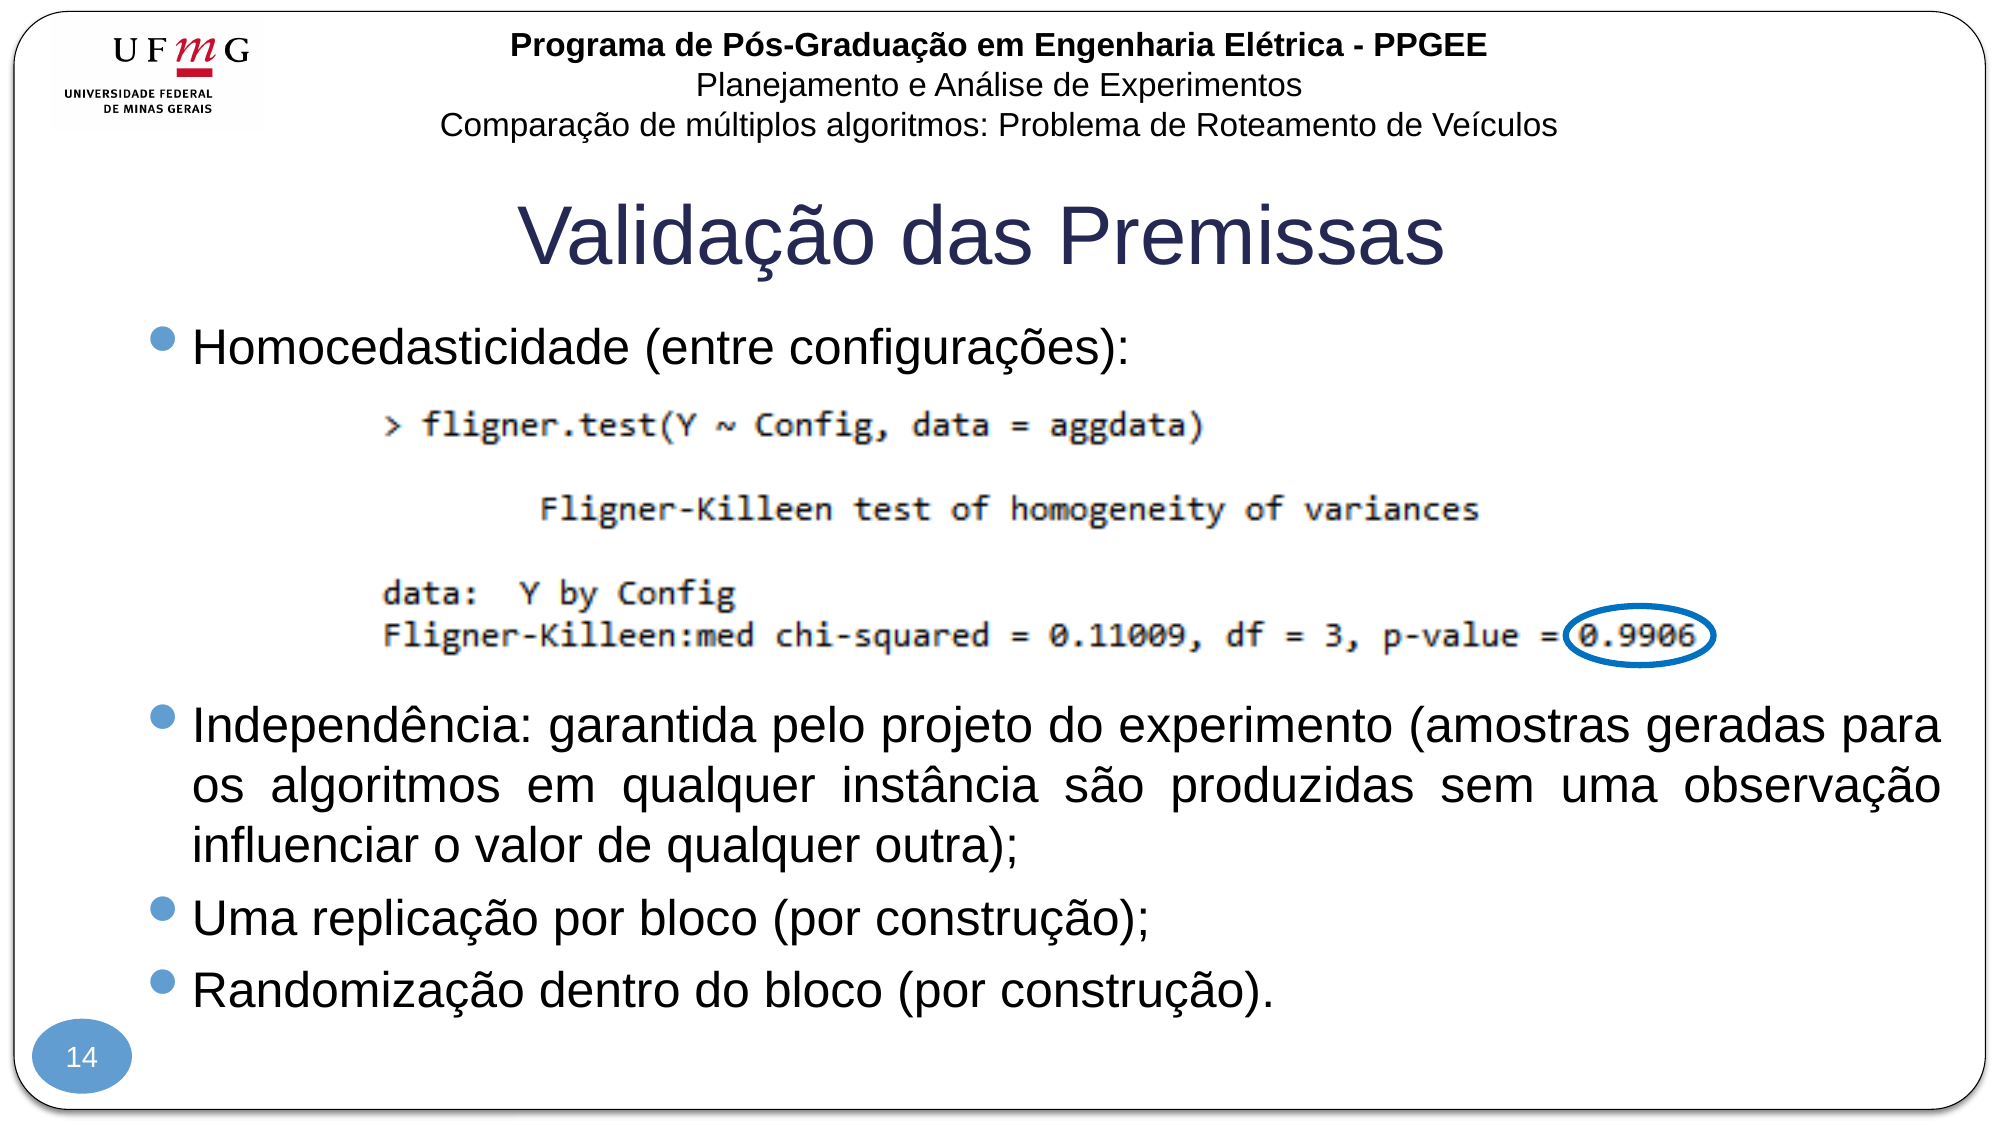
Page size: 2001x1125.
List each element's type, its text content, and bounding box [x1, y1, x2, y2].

picture [51, 16, 264, 131]
title Validação das Premissas [131, 149, 1833, 276]
slide_number 14 [32, 1018, 131, 1094]
list Homocedasticidade (entre configurações): Independência: garantida pelo projeto do experimento (amostras geradas para os algoritmos em qualquer instância são produzidas sem uma observação influenciar o valor de qualquer outra); Uma replicação por bloco (por construção); Randomização dentro do bloco (por construção). [131, 276, 1958, 1094]
picture [374, 406, 1714, 695]
